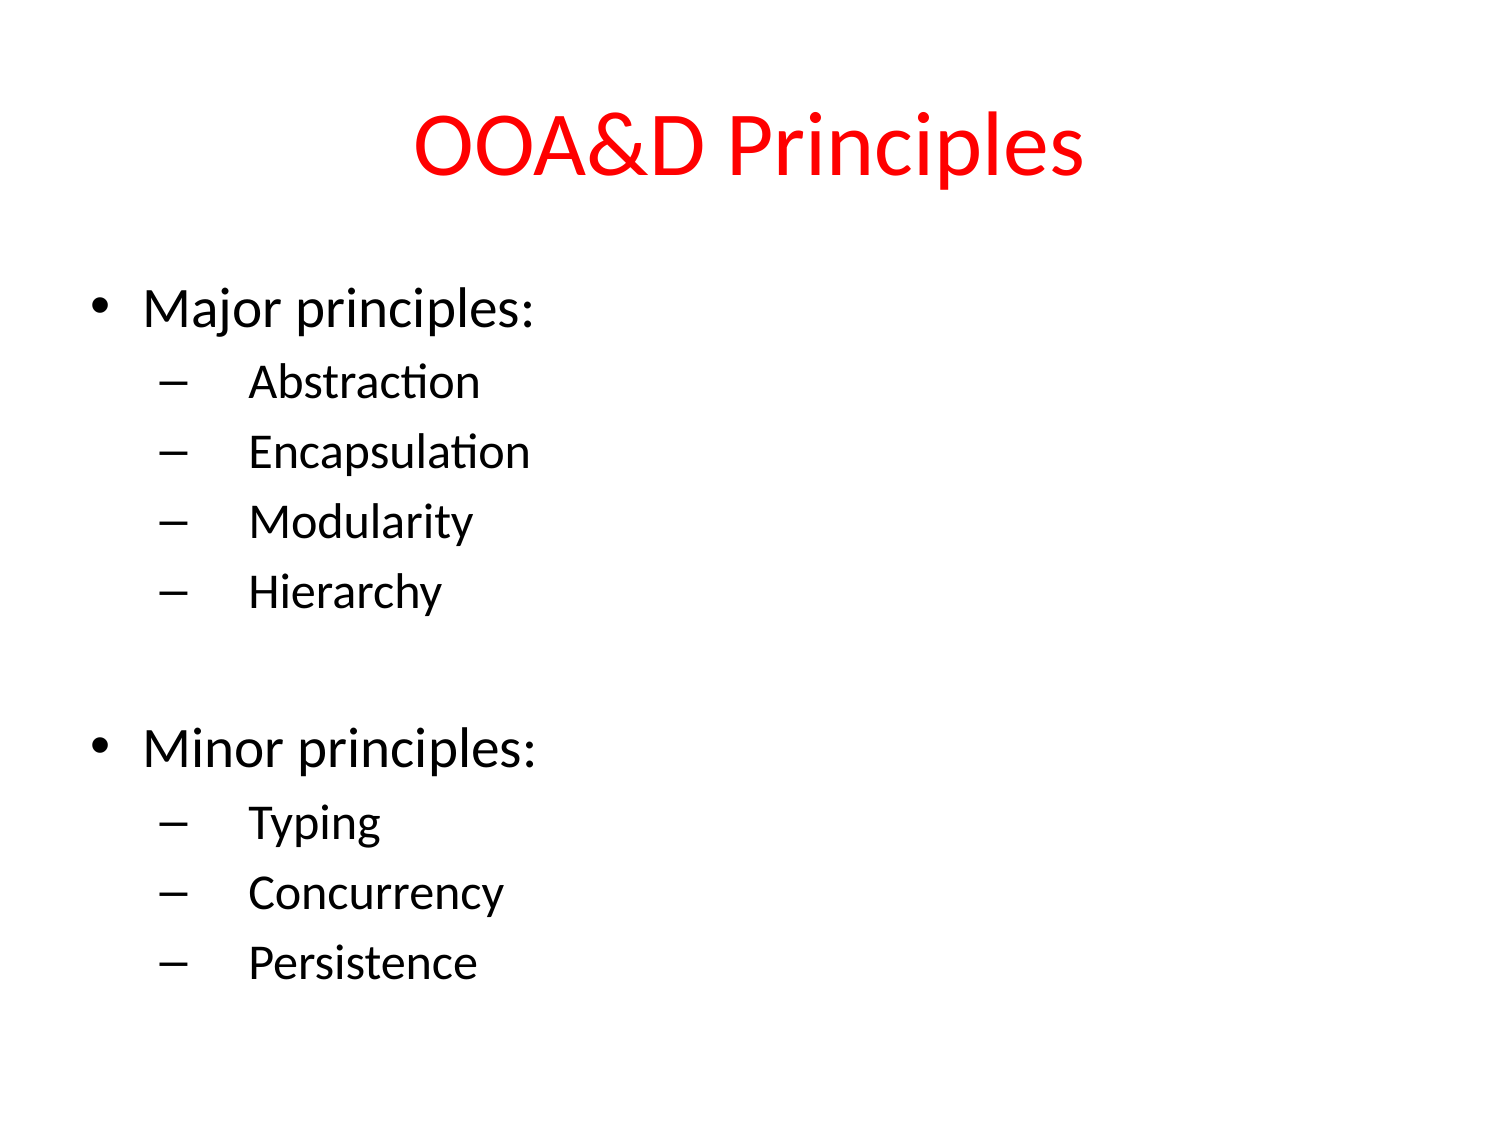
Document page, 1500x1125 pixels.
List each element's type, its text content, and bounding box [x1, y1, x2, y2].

list Major principles: Abstraction Encapsulation Modularity Hierarchy Minor principles: Typing Concurrency Persistence [75, 262, 1425, 1005]
title OOA&D Principles [75, 45, 1425, 233]
